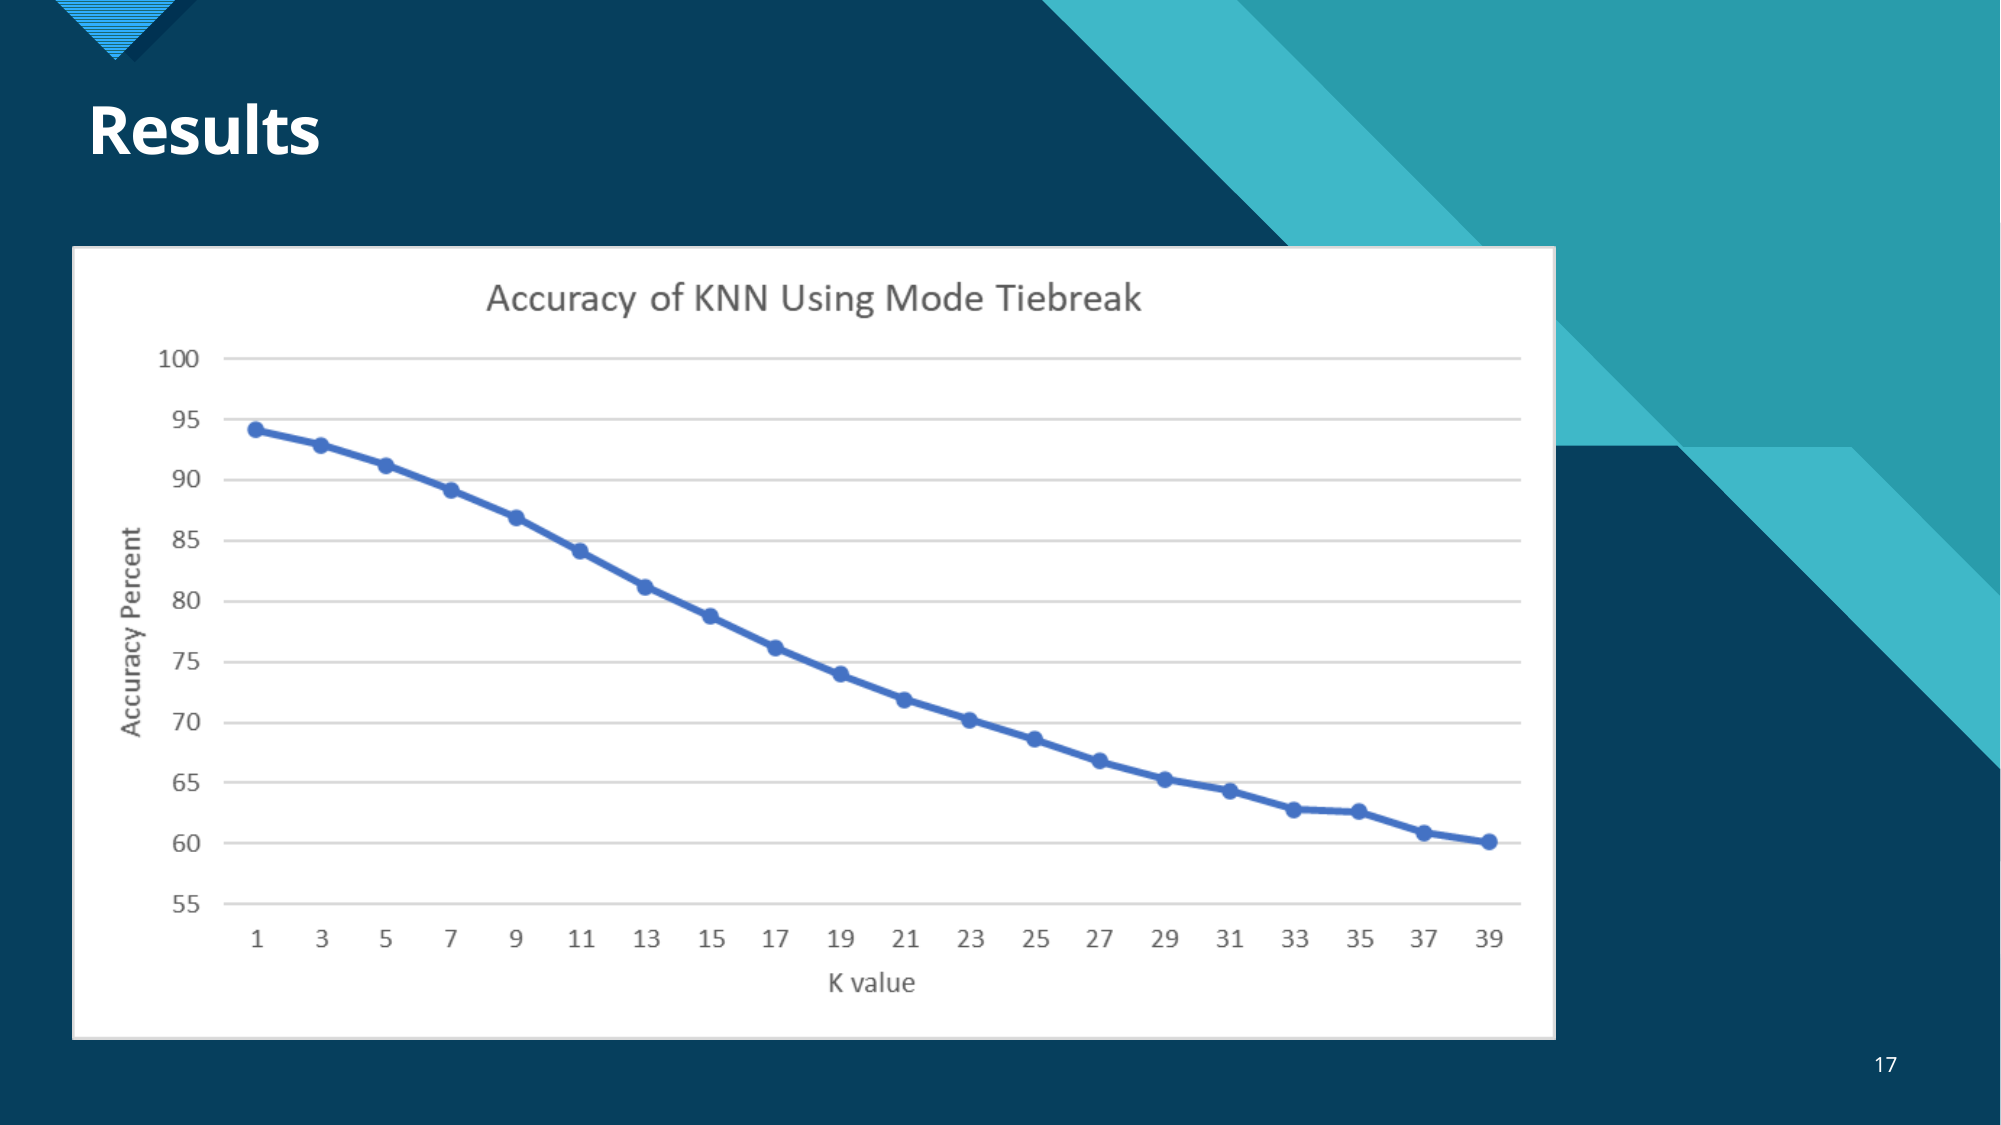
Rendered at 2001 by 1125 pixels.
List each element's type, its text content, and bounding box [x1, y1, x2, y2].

slide_number 17 [1845, 1035, 1913, 1096]
title Results [72, 89, 1913, 177]
picture [73, 245, 1556, 1039]
